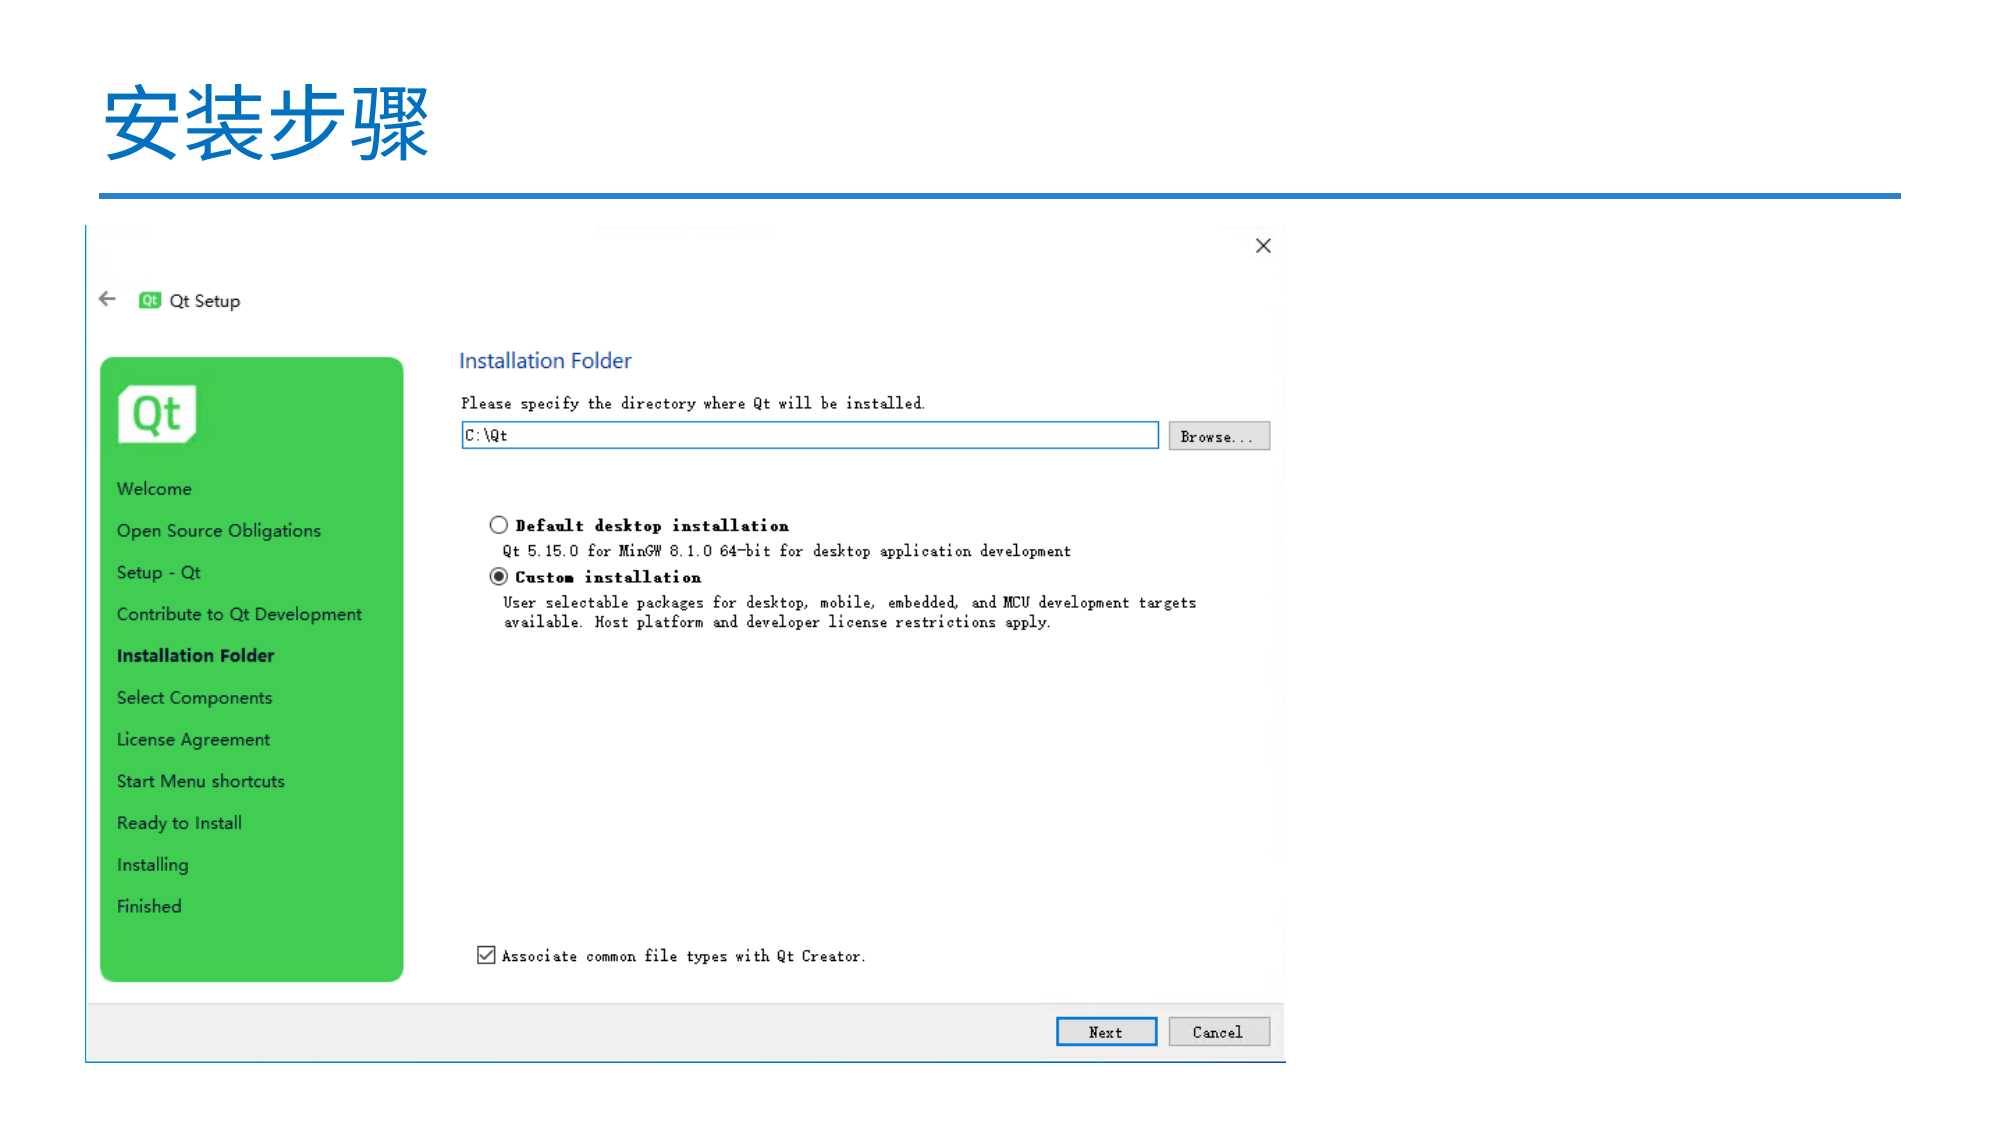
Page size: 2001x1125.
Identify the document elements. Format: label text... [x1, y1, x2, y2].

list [85, 225, 1286, 1063]
title 安装步骤 [85, 73, 1383, 179]
